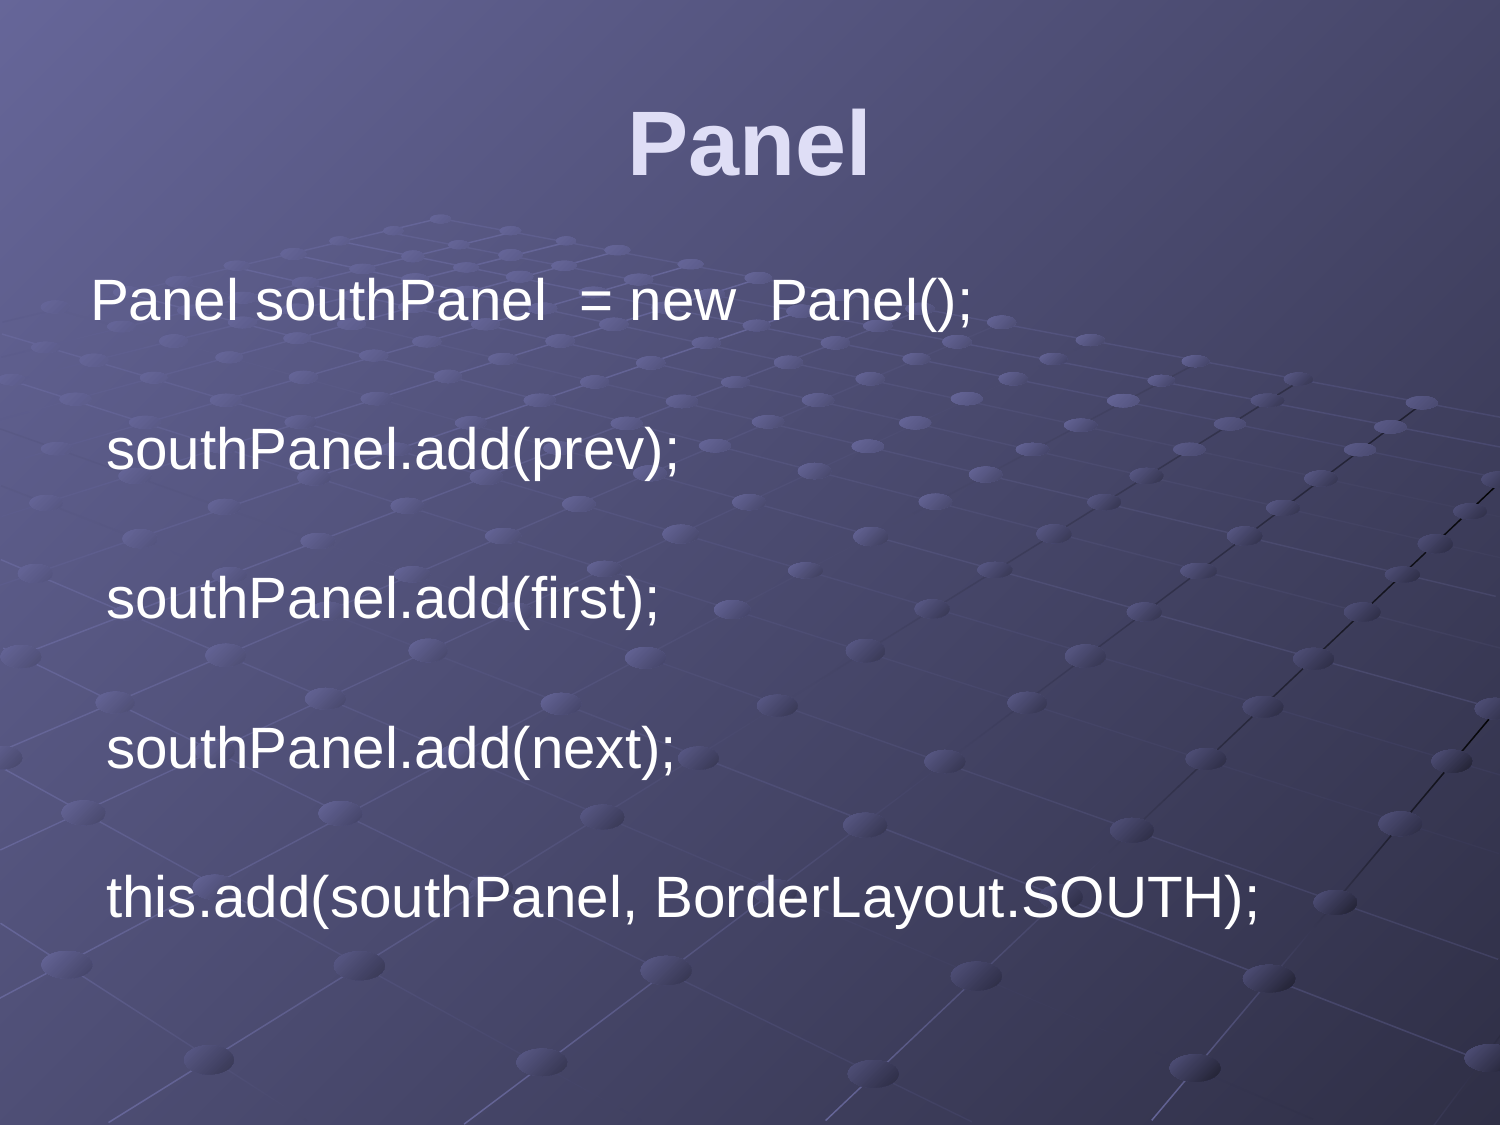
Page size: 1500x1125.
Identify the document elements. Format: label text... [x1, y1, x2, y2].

list Panel southPanel = new Panel(); southPanel.add(prev); southPanel.add(first); southPanel.add(next); this.add(southPanel, BorderLayout.SOUTH); [75, 262, 1425, 1007]
title Panel [75, 45, 1425, 233]
